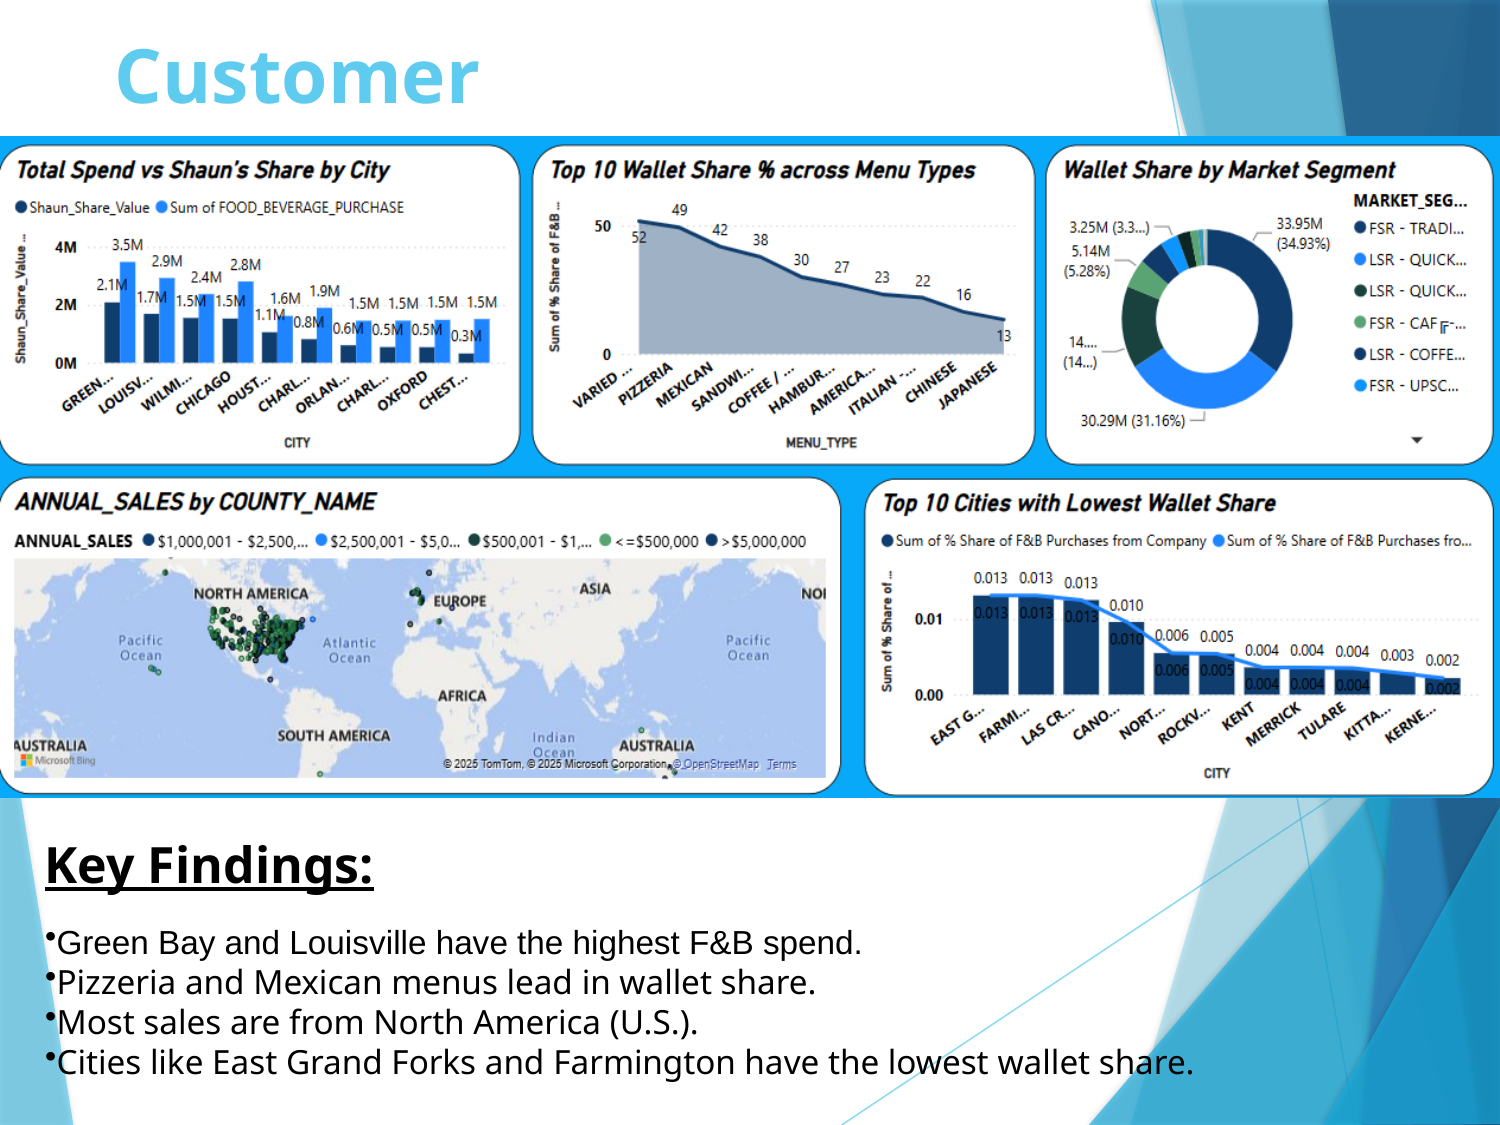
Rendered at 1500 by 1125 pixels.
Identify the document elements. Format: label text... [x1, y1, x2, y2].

picture [1046, 145, 1493, 464]
picture [0, 145, 520, 464]
title Customer Spend(Restaurants) [99, 21, 1244, 134]
picture [0, 478, 840, 794]
picture [865, 479, 1493, 795]
text_box Green Bay and Louisville have the highest F&B spend. Pizzeria and Mexican menus lead in wallet share. Most sales are from North America (U.S.). Cities like East Grand Forks and Farmington have the lowest wallet share. [30, 913, 1303, 1125]
text_box Key Findings: [29, 825, 1283, 946]
picture [533, 145, 1035, 464]
